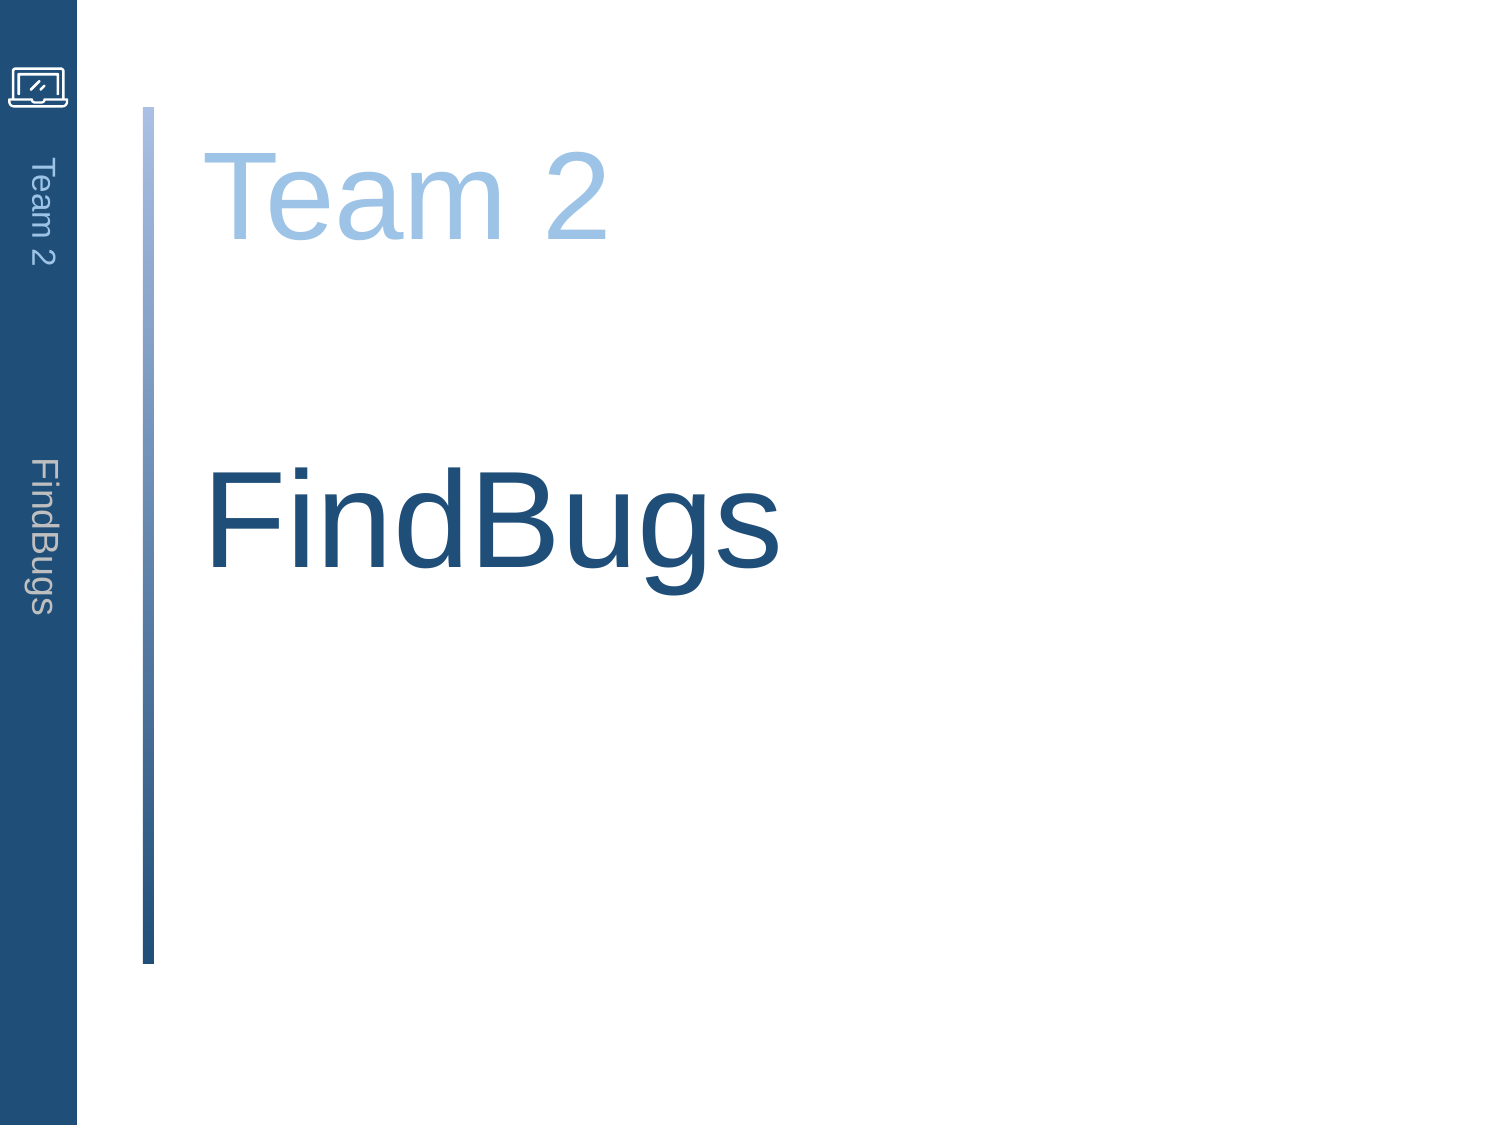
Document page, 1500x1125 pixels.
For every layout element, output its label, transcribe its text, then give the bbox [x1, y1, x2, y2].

text_box [0, 0, 78, 1125]
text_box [8, 67, 69, 108]
text_box [142, 107, 155, 965]
text_box Team 2 FindBugs [187, 107, 1468, 603]
text_box Team 2 FindBugs [1, 143, 78, 1058]
